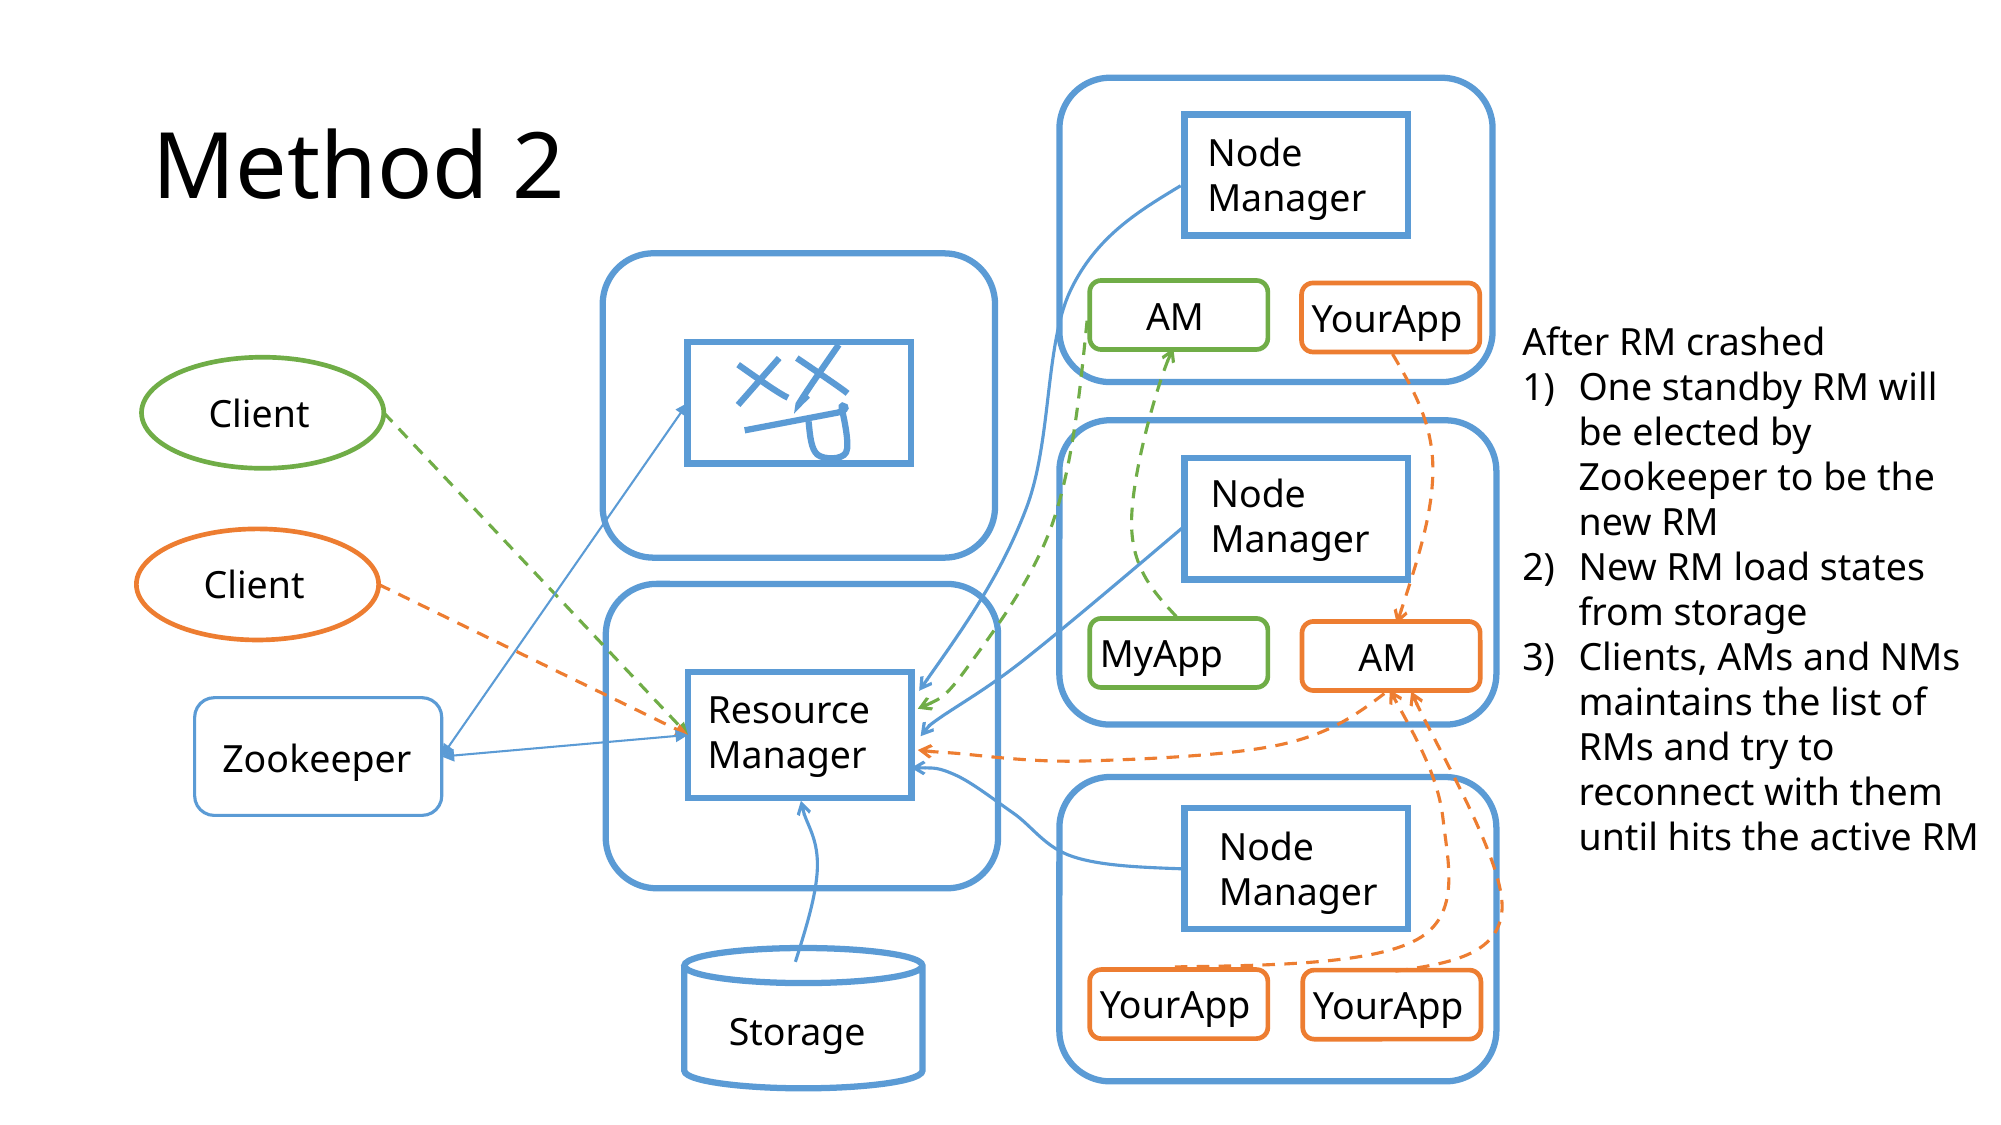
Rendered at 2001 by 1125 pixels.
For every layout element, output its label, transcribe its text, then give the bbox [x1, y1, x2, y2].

text_box Node Manager [1204, 815, 1291, 921]
text_box MyApp [1085, 622, 1300, 683]
text_box [687, 671, 912, 799]
text_box [683, 946, 924, 1090]
text_box Node Manager [1192, 122, 1389, 227]
text_box [604, 757, 1000, 890]
text_box [796, 357, 818, 374]
text_box [687, 341, 912, 464]
text_box AM [1343, 626, 1444, 687]
text_box ResourceManager [693, 678, 897, 784]
text_box [1046, 185, 1181, 412]
text_box [737, 357, 780, 406]
title Method 2 [137, 59, 1863, 278]
text_box [1097, 279, 1269, 351]
text_box [1058, 775, 1498, 1083]
text_box [737, 363, 759, 380]
text_box [1131, 348, 1176, 562]
text_box Storage [714, 1000, 899, 1061]
text_box YourApp [1296, 287, 1512, 347]
text_box [140, 356, 385, 470]
text_box [1090, 1034, 1267, 1040]
text_box [1139, 535, 1177, 617]
text_box [821, 373, 849, 395]
text_box [1058, 419, 1149, 625]
text_box [1184, 807, 1298, 930]
text_box Node Manager [1195, 462, 1392, 568]
text_box [917, 320, 1088, 710]
text_box [761, 380, 789, 399]
text_box [1392, 353, 1433, 624]
text_box [911, 760, 1182, 869]
text_box [1091, 968, 1266, 973]
text_box [193, 696, 443, 817]
text_box [688, 582, 1000, 800]
text_box [919, 619, 956, 691]
text_box [1304, 1035, 1480, 1041]
text_box [1303, 281, 1479, 287]
text_box [1091, 617, 1266, 622]
text_box [920, 525, 1185, 737]
text_box [135, 527, 380, 642]
text_box YourApp [1085, 973, 1300, 1034]
text_box [744, 404, 849, 460]
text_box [441, 734, 688, 757]
text_box [601, 278, 997, 559]
text_box [795, 800, 818, 962]
text_box After RM crashed One standby RM will be elected by Zookeeper to be the new RM New RM load states from storage Clients, AMs and NMs maintains the list of RMs and try to reconnect with them until hits the active RM [1507, 310, 2000, 866]
text_box [1174, 690, 1409, 968]
text_box [1184, 113, 1409, 237]
text_box [1393, 692, 1411, 723]
text_box [1399, 419, 1498, 726]
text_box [383, 412, 441, 584]
text_box [1304, 969, 1480, 974]
text_box [1176, 528, 1396, 632]
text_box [378, 584, 441, 735]
text_box [1300, 620, 1482, 692]
text_box Client [193, 382, 343, 443]
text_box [441, 402, 688, 734]
text_box AM [1131, 286, 1232, 346]
text_box [1395, 691, 1503, 972]
text_box [1184, 457, 1396, 580]
text_box [797, 344, 840, 408]
text_box Client [188, 554, 338, 614]
text_box [1058, 76, 1494, 384]
text_box [1302, 347, 1479, 354]
text_box [917, 693, 1385, 762]
text_box Zookeeper [207, 727, 432, 788]
text_box YourApp [1298, 974, 1514, 1035]
text_box [1175, 419, 1394, 531]
text_box [1058, 566, 1387, 726]
text_box [1090, 683, 1267, 689]
